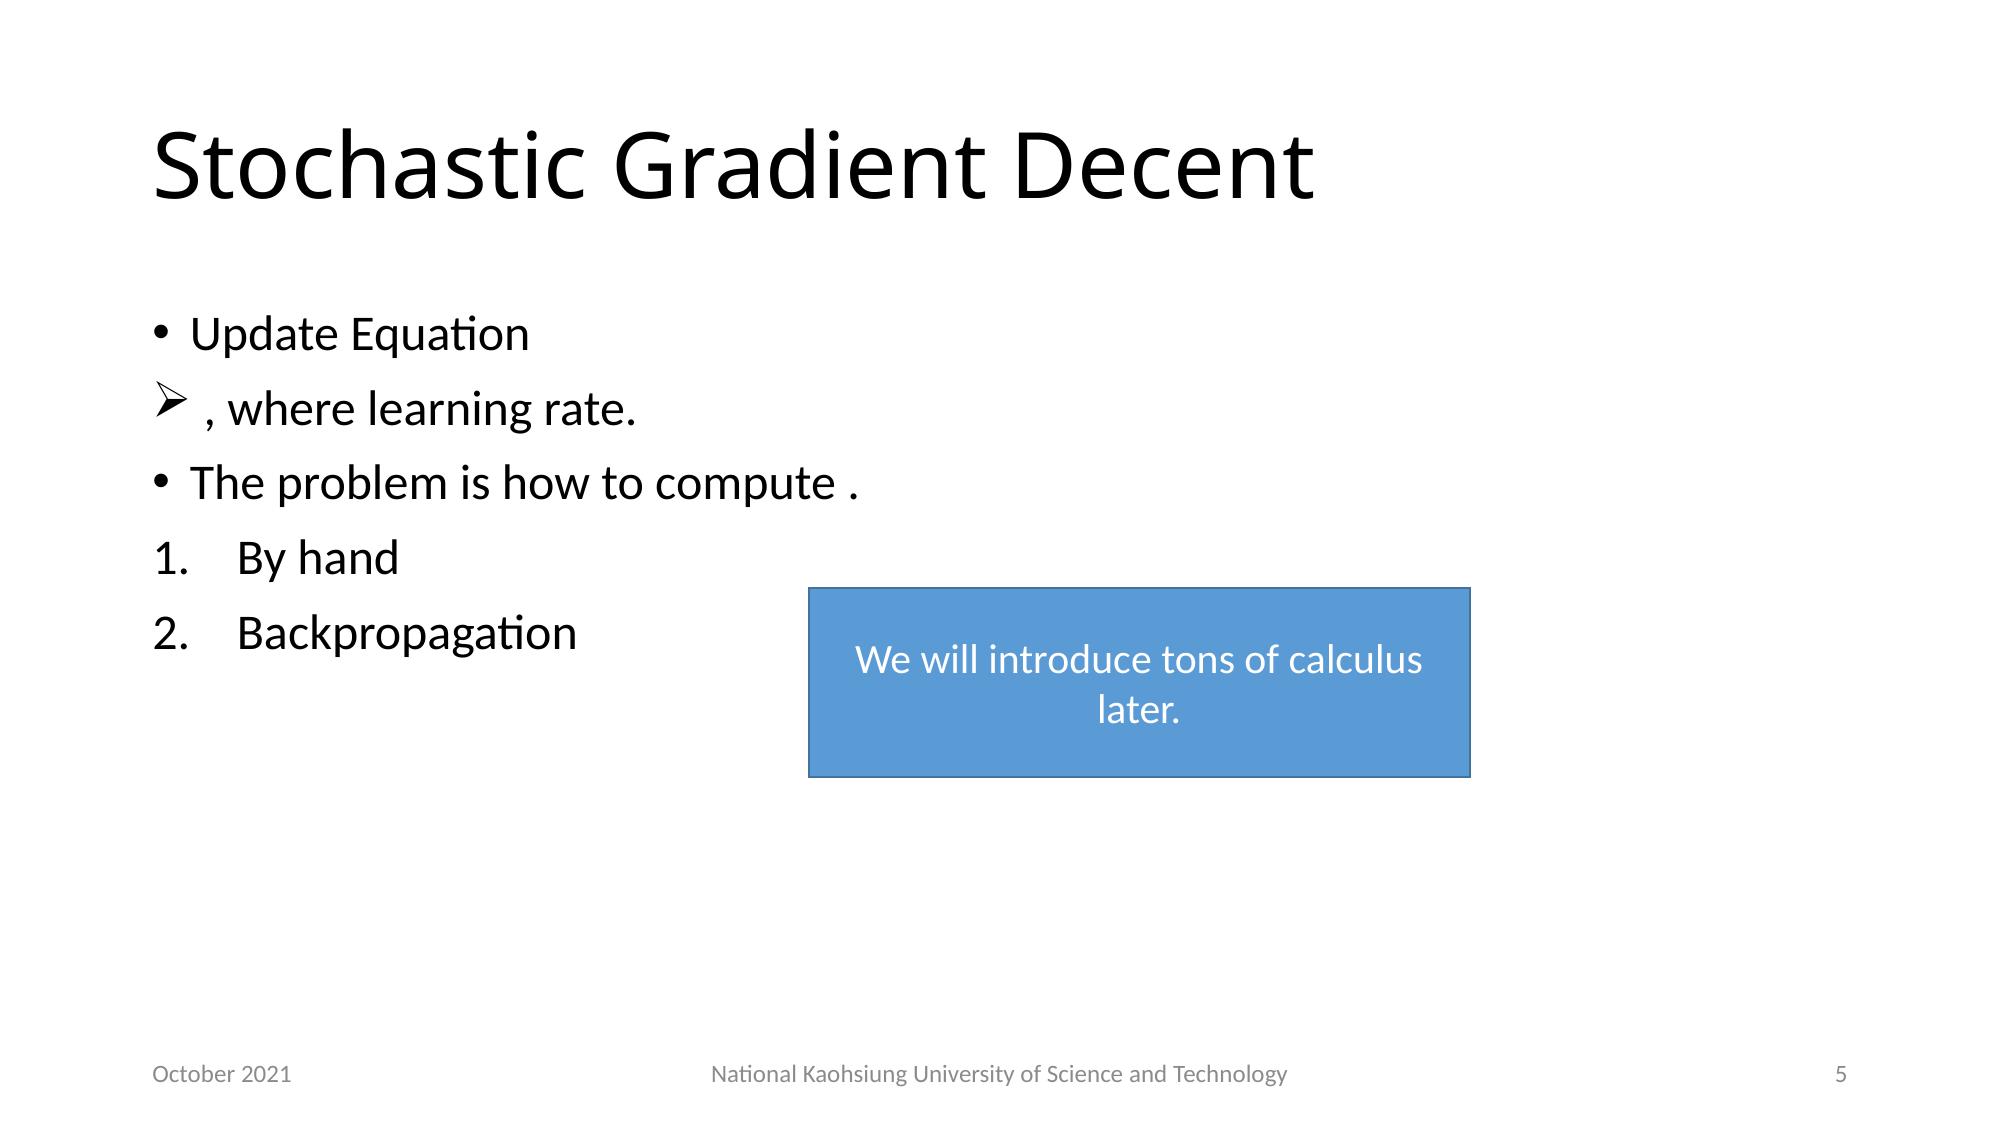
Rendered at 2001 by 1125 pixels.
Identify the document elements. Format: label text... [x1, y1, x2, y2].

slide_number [137, 1042, 588, 1103]
text_box We will introduce tons of calculus later. [808, 587, 1471, 778]
footer National Kaohsiung University of Science and Technology [662, 1042, 1338, 1103]
slide_number 5 [1412, 1042, 1863, 1103]
title Stochastic Gradient Decent [137, 59, 1863, 278]
